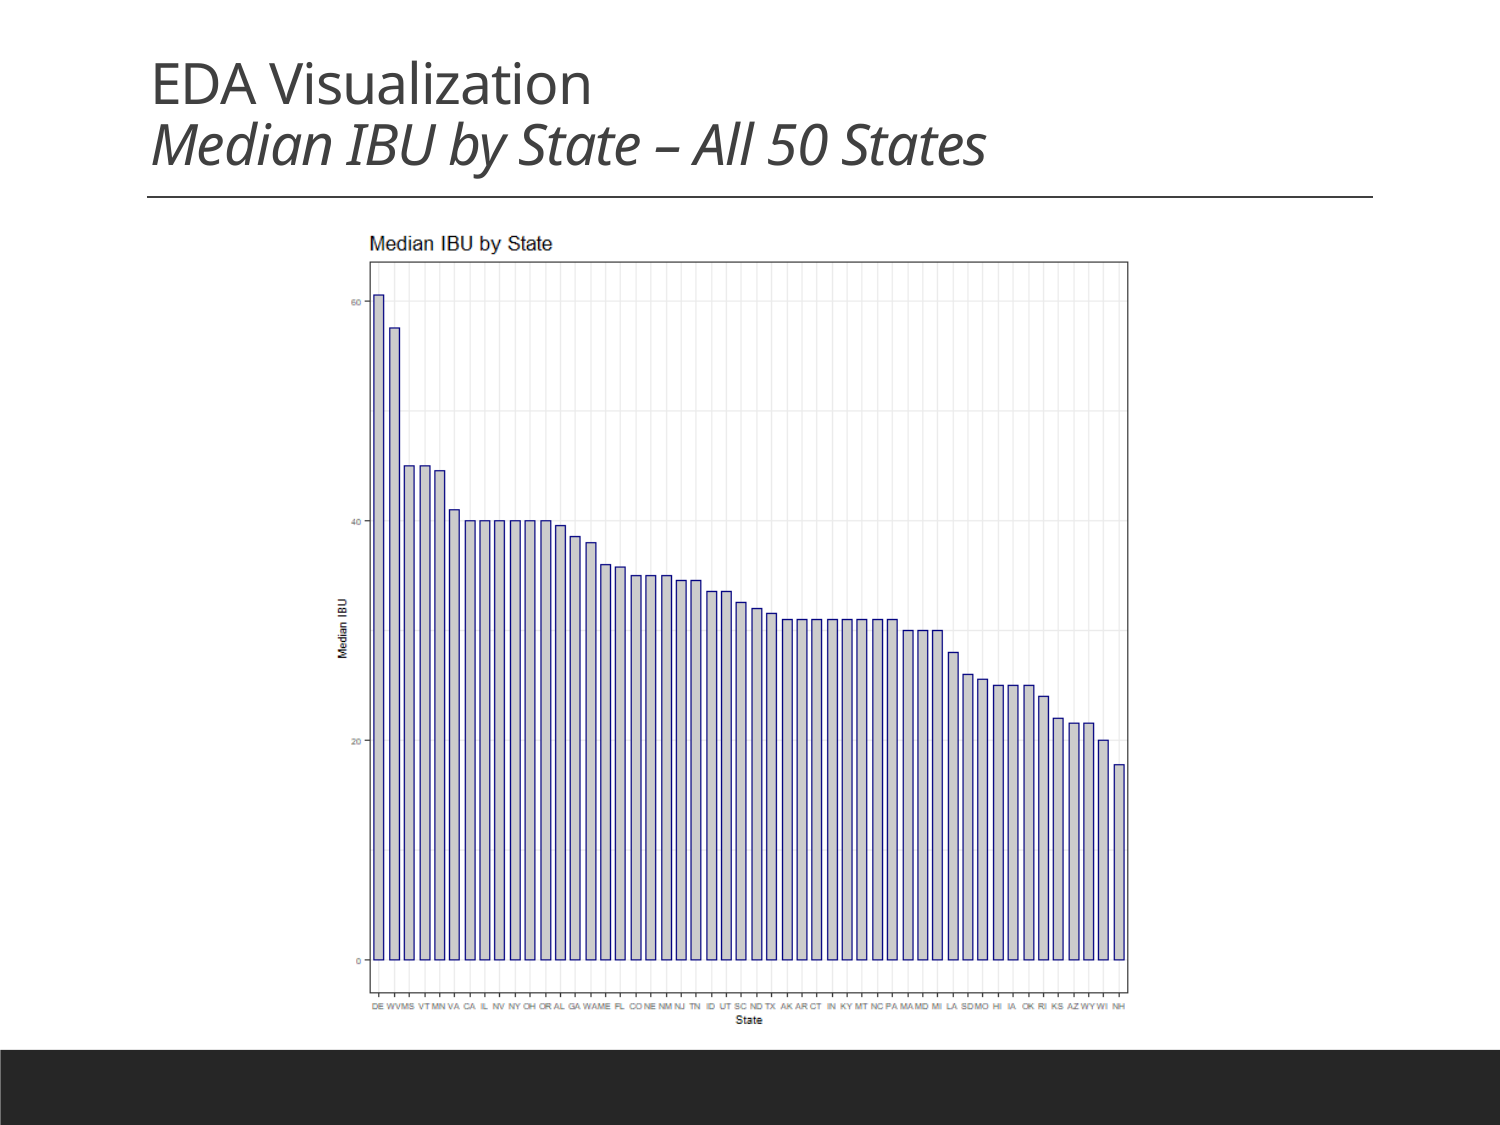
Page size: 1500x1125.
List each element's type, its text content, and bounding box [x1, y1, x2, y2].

picture [326, 224, 1138, 1035]
title EDA Visualization Median IBU by State – All 50 States [135, 47, 1373, 186]
